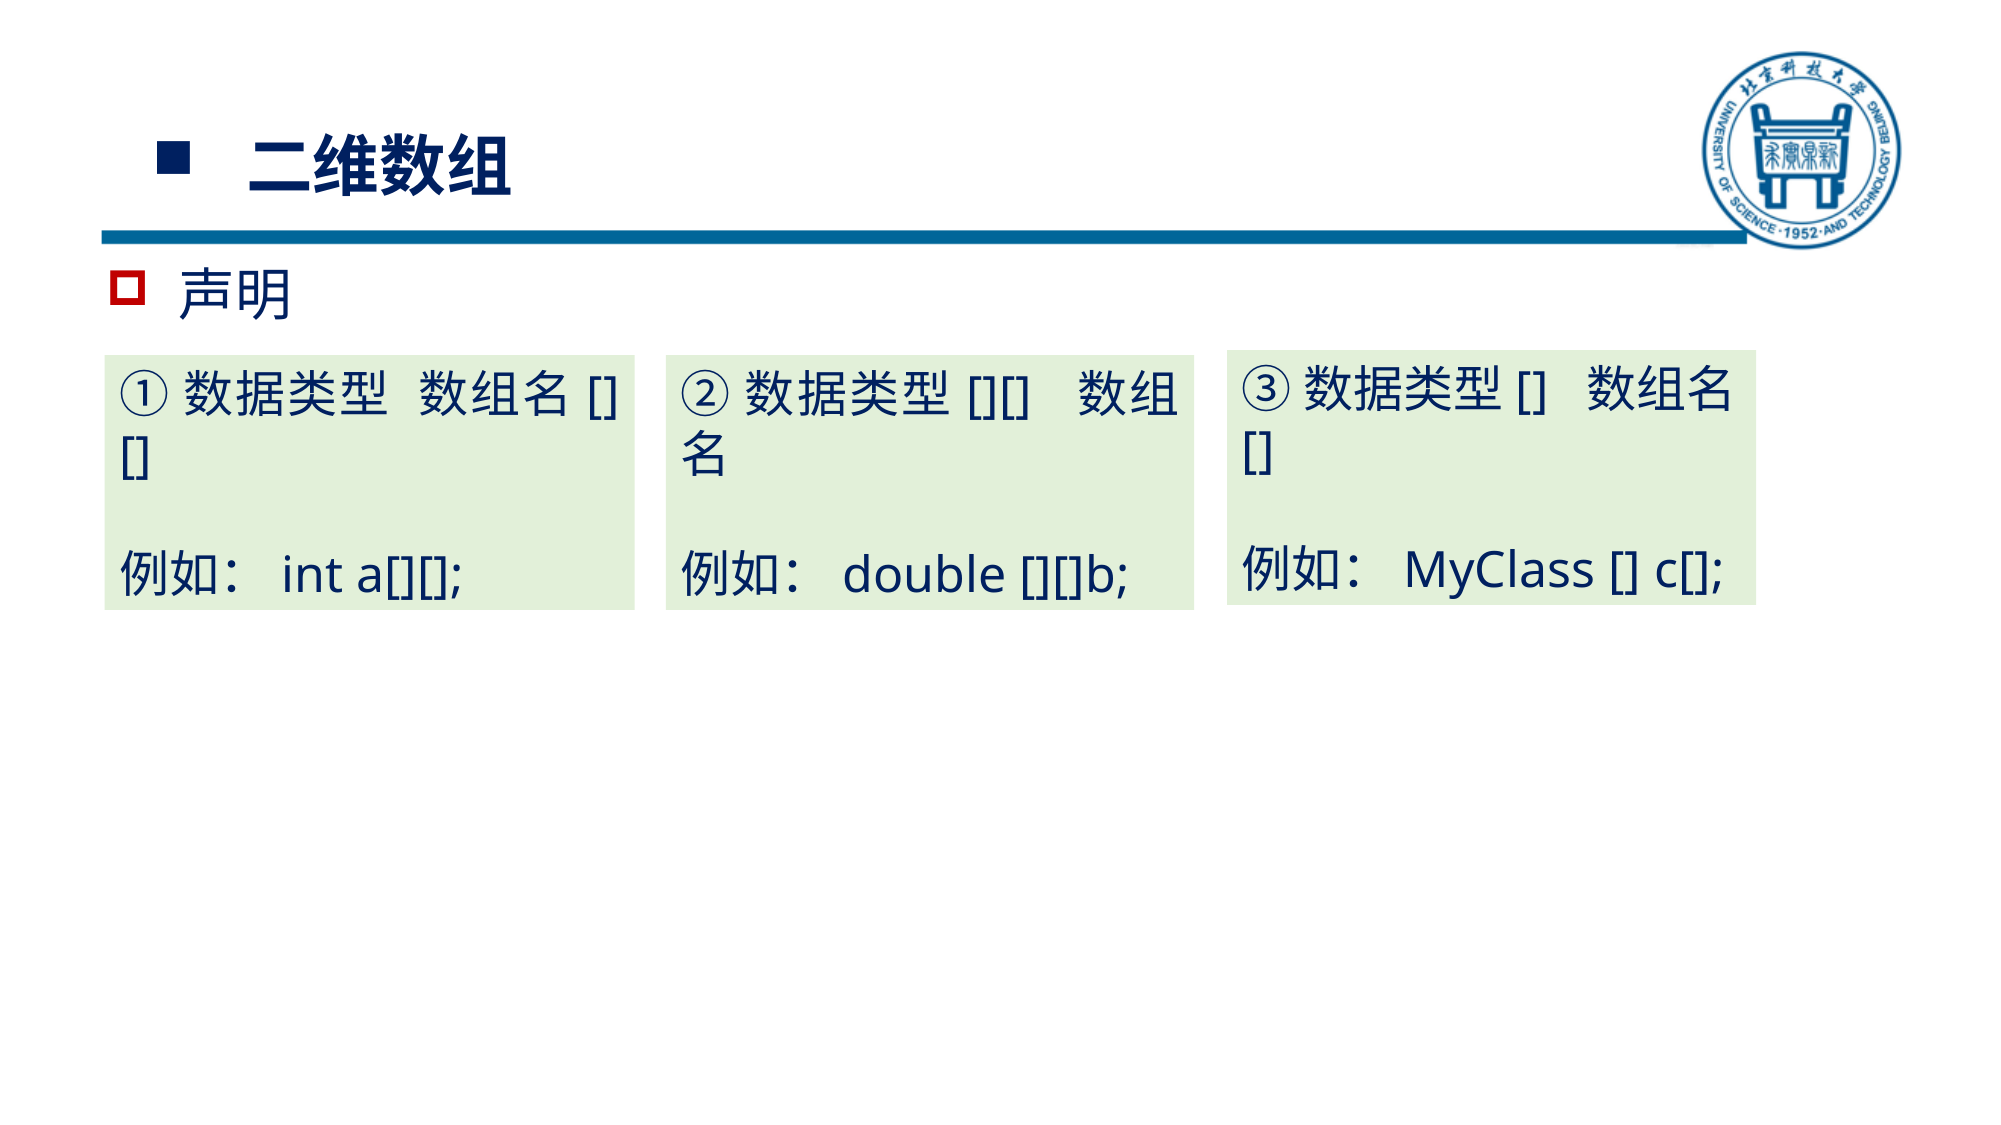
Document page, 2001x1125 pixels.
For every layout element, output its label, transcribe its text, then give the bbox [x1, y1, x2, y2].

picture [20, 12, 1981, 1114]
title 二维数组 [137, 59, 1863, 278]
text_box ②数据类型[][] 数组名 例如：double [][]b; [665, 355, 1195, 610]
text_box ③数据类型[] 数组名[] 例如：MyClass [] c[]; [1227, 350, 1757, 605]
text_box 声明 [91, 259, 599, 336]
text_box ①数据类型 数组名[][] 例如：int a[][]; [104, 355, 635, 610]
